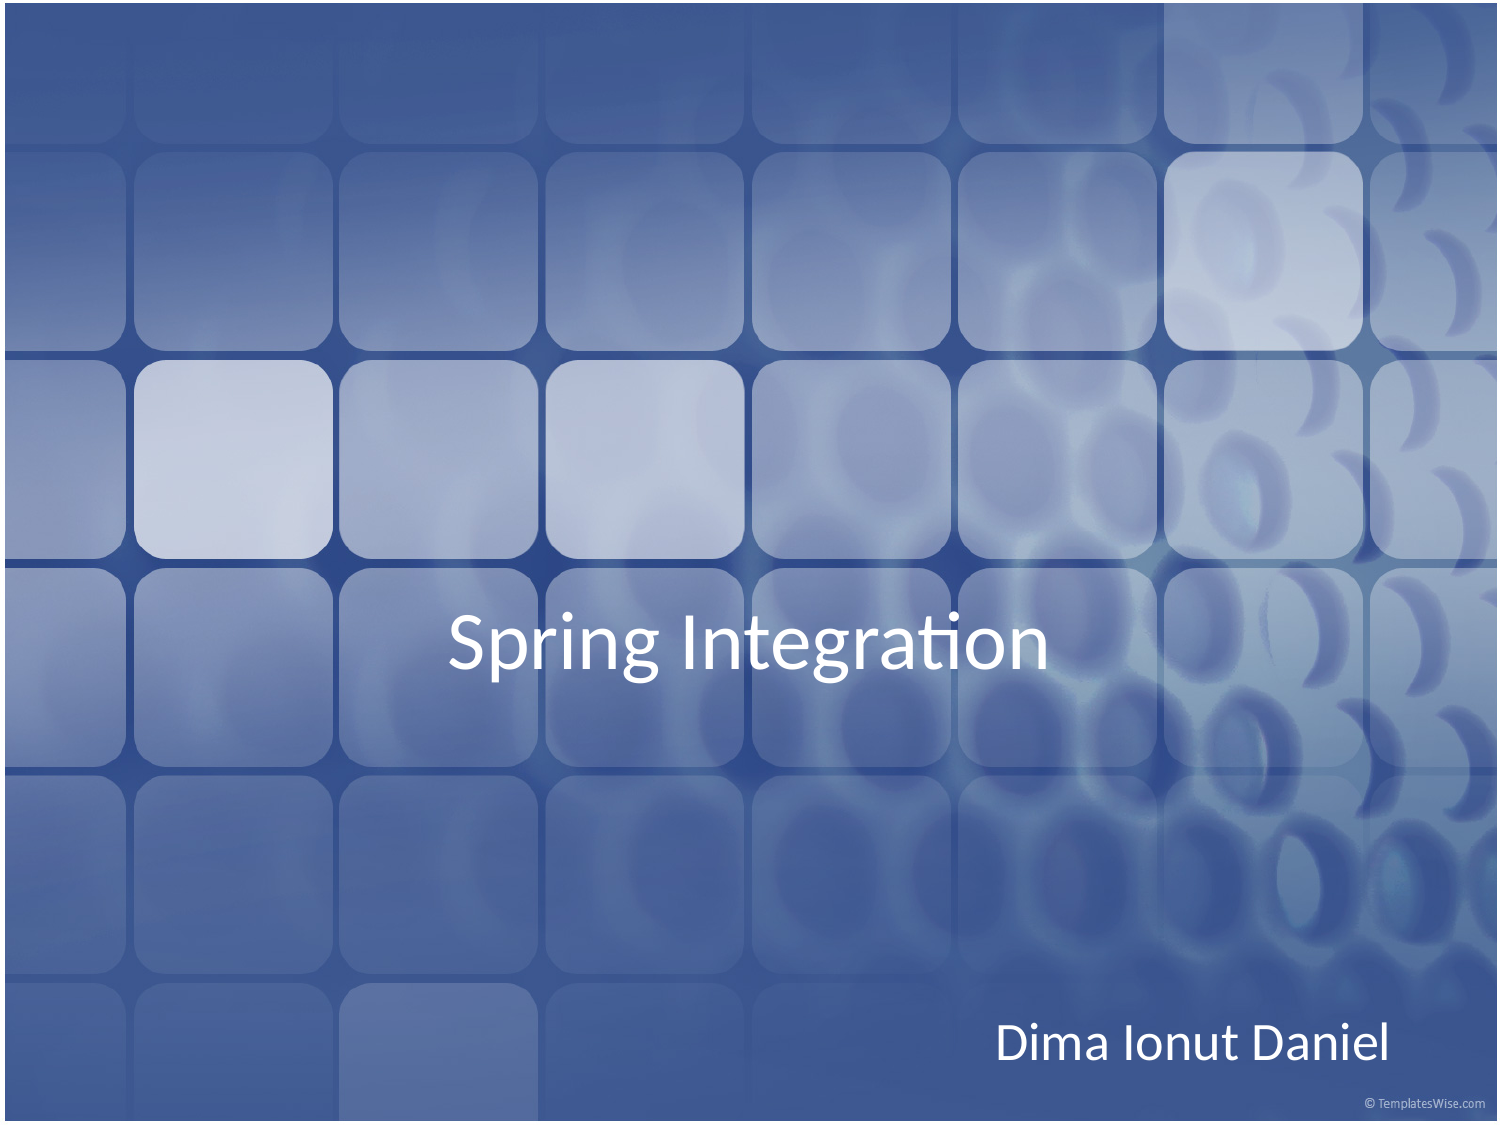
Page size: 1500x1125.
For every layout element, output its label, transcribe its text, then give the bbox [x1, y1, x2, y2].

subtitle Dima Ionut Daniel [937, 998, 1451, 1101]
picture [0, 0, 1500, 1125]
title Spring Integration [112, 553, 1388, 720]
